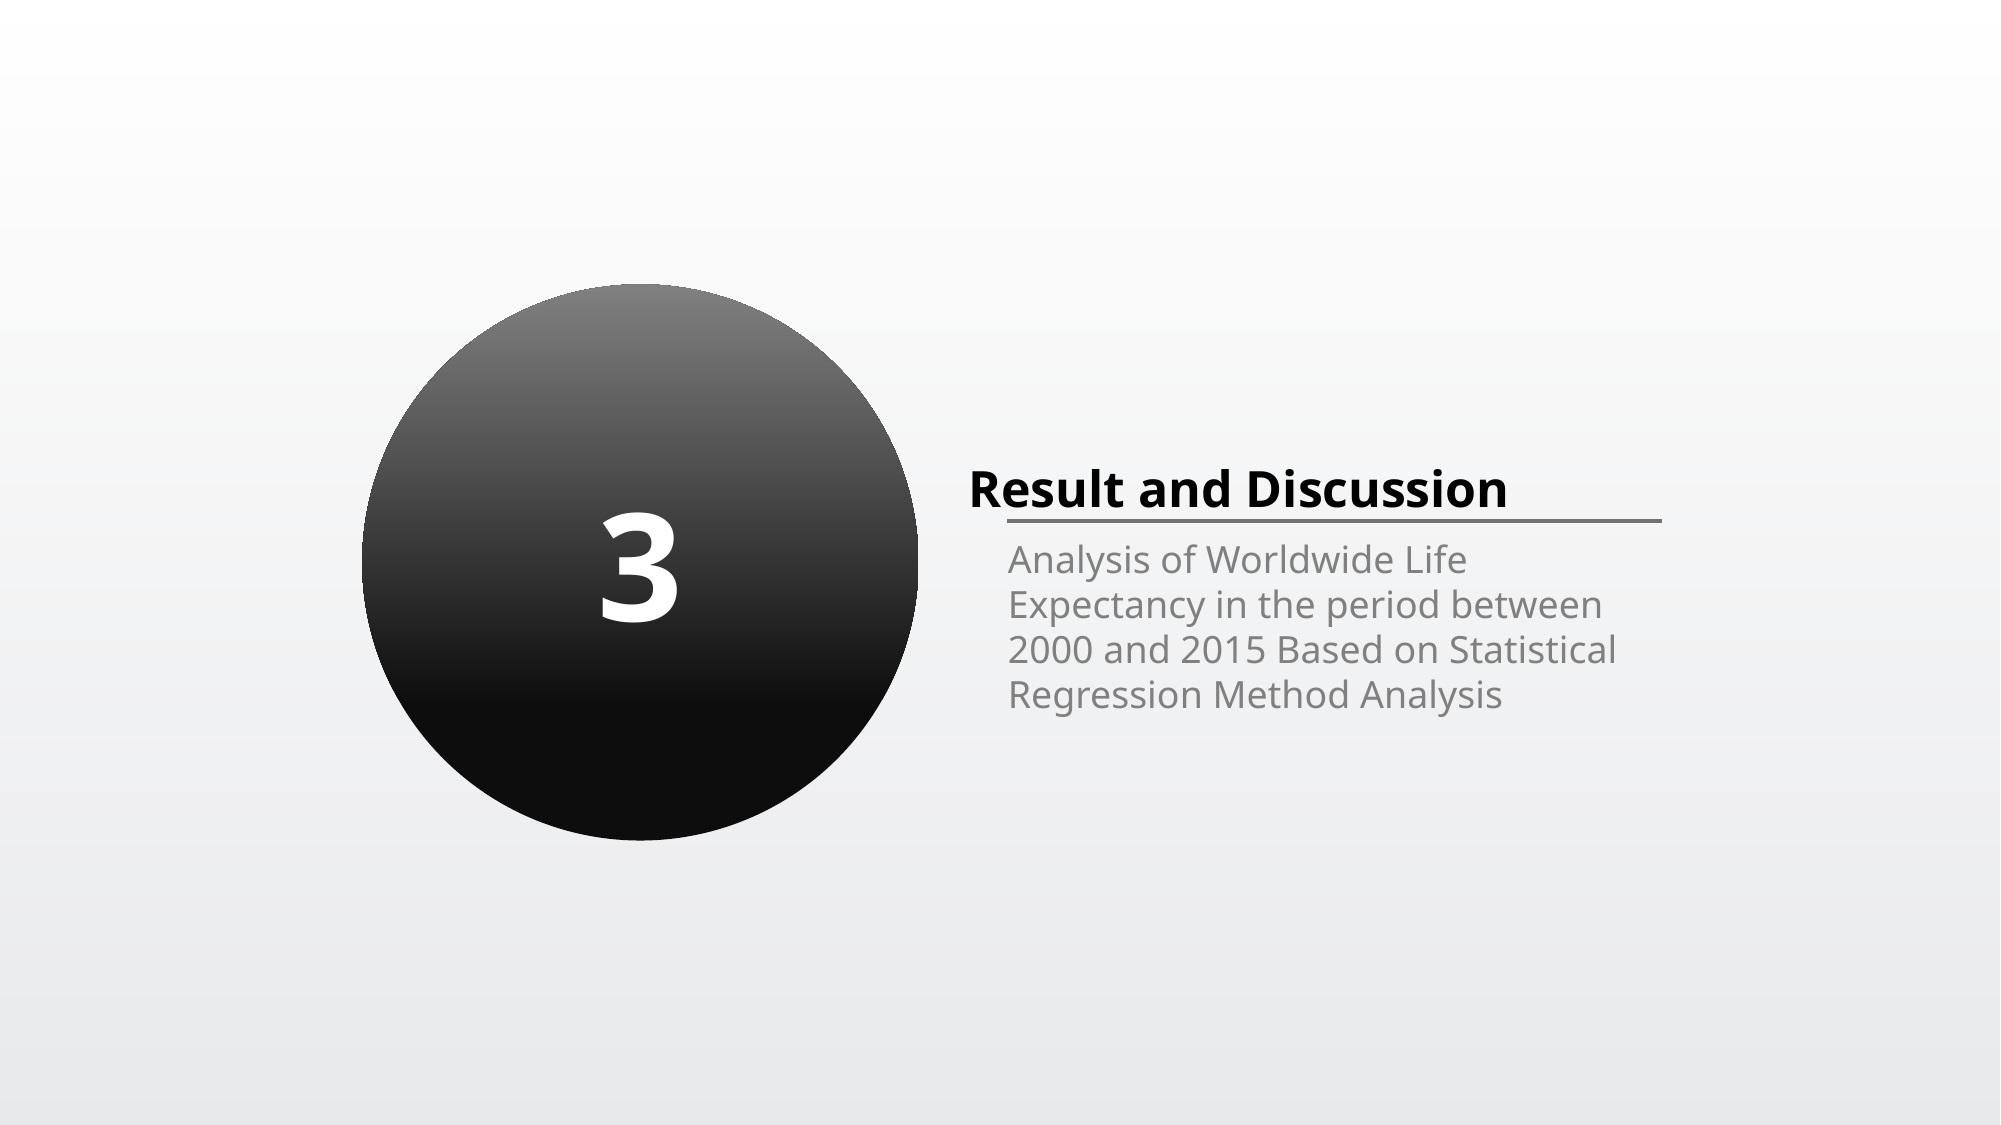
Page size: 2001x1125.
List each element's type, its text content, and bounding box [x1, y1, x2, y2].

text_box Result and Discussion [953, 450, 1525, 525]
text_box 3 [582, 463, 698, 659]
text_box Analysis of Worldwide Life Expectancy in the period between 2000 and 2015 Based on Statistical Regression Method Analysis [993, 528, 1653, 723]
text_box [361, 283, 920, 842]
